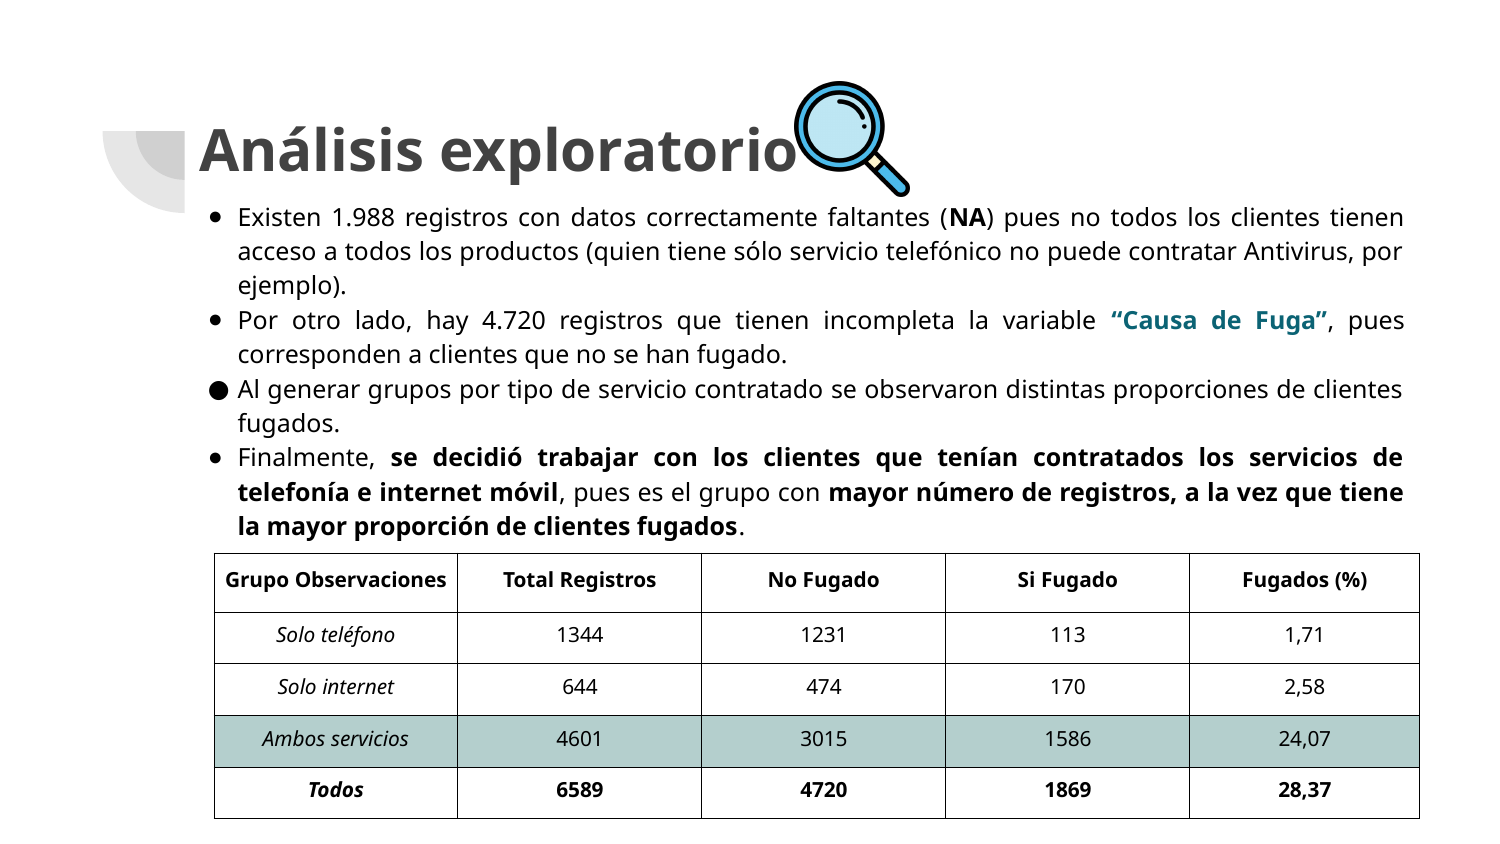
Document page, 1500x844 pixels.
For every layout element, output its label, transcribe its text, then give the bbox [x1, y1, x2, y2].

list Existen 1.988 registros con datos correctamente faltantes (NA) pues no todos los clientes tienen acceso a todos los productos (quien tiene sólo servicio telefónico no puede contratar Antivirus, por ejemplo). Por otro lado, hay 4.720 registros que tienen incompleta la variable “Causa de Fuga”, pues corresponden a clientes que no se han fugado. Al generar grupos por tipo de servicio contratado se observaron distintas proporciones de clientes fugados. Finalmente, se decidió trabajar con los clientes que tenían contratados los servicios de telefonía e internet móvil, pues es el grupo con mayor número de registros, a la vez que tiene la mayor proporción de clientes fugados. [192, 208, 1420, 529]
table_cell 6589 [458, 768, 701, 818]
table_cell 4720 [702, 768, 945, 818]
table_cell 113 [946, 613, 1189, 663]
picture [794, 81, 911, 197]
table_cell Solo teléfono [215, 613, 457, 663]
table_header Grupo Observaciones [215, 554, 457, 612]
table_cell 28,37 [1190, 768, 1419, 818]
table_cell 4601 [458, 716, 701, 767]
table_cell 3015 [702, 716, 945, 767]
table_cell Todos [215, 768, 457, 818]
table_header Fugados (%) [1190, 554, 1419, 612]
table_cell 2,58 [1190, 664, 1419, 715]
table_cell 170 [946, 664, 1189, 715]
table_cell 1869 [946, 768, 1189, 818]
table_cell 1586 [946, 716, 1189, 767]
table_header Total Registros [458, 554, 701, 612]
table_cell 1344 [458, 613, 701, 663]
table_cell 1231 [702, 613, 945, 663]
table_cell 644 [458, 664, 701, 715]
title Análisis exploratorio [184, 98, 1338, 263]
table_cell Solo internet [215, 664, 457, 715]
table_header No Fugado [702, 554, 945, 612]
table_cell 474 [702, 664, 945, 715]
table_cell Ambos servicios [215, 716, 457, 767]
table_cell 1,71 [1190, 613, 1419, 663]
table_header Si Fugado [946, 554, 1189, 612]
table_cell 24,07 [1190, 716, 1419, 767]
